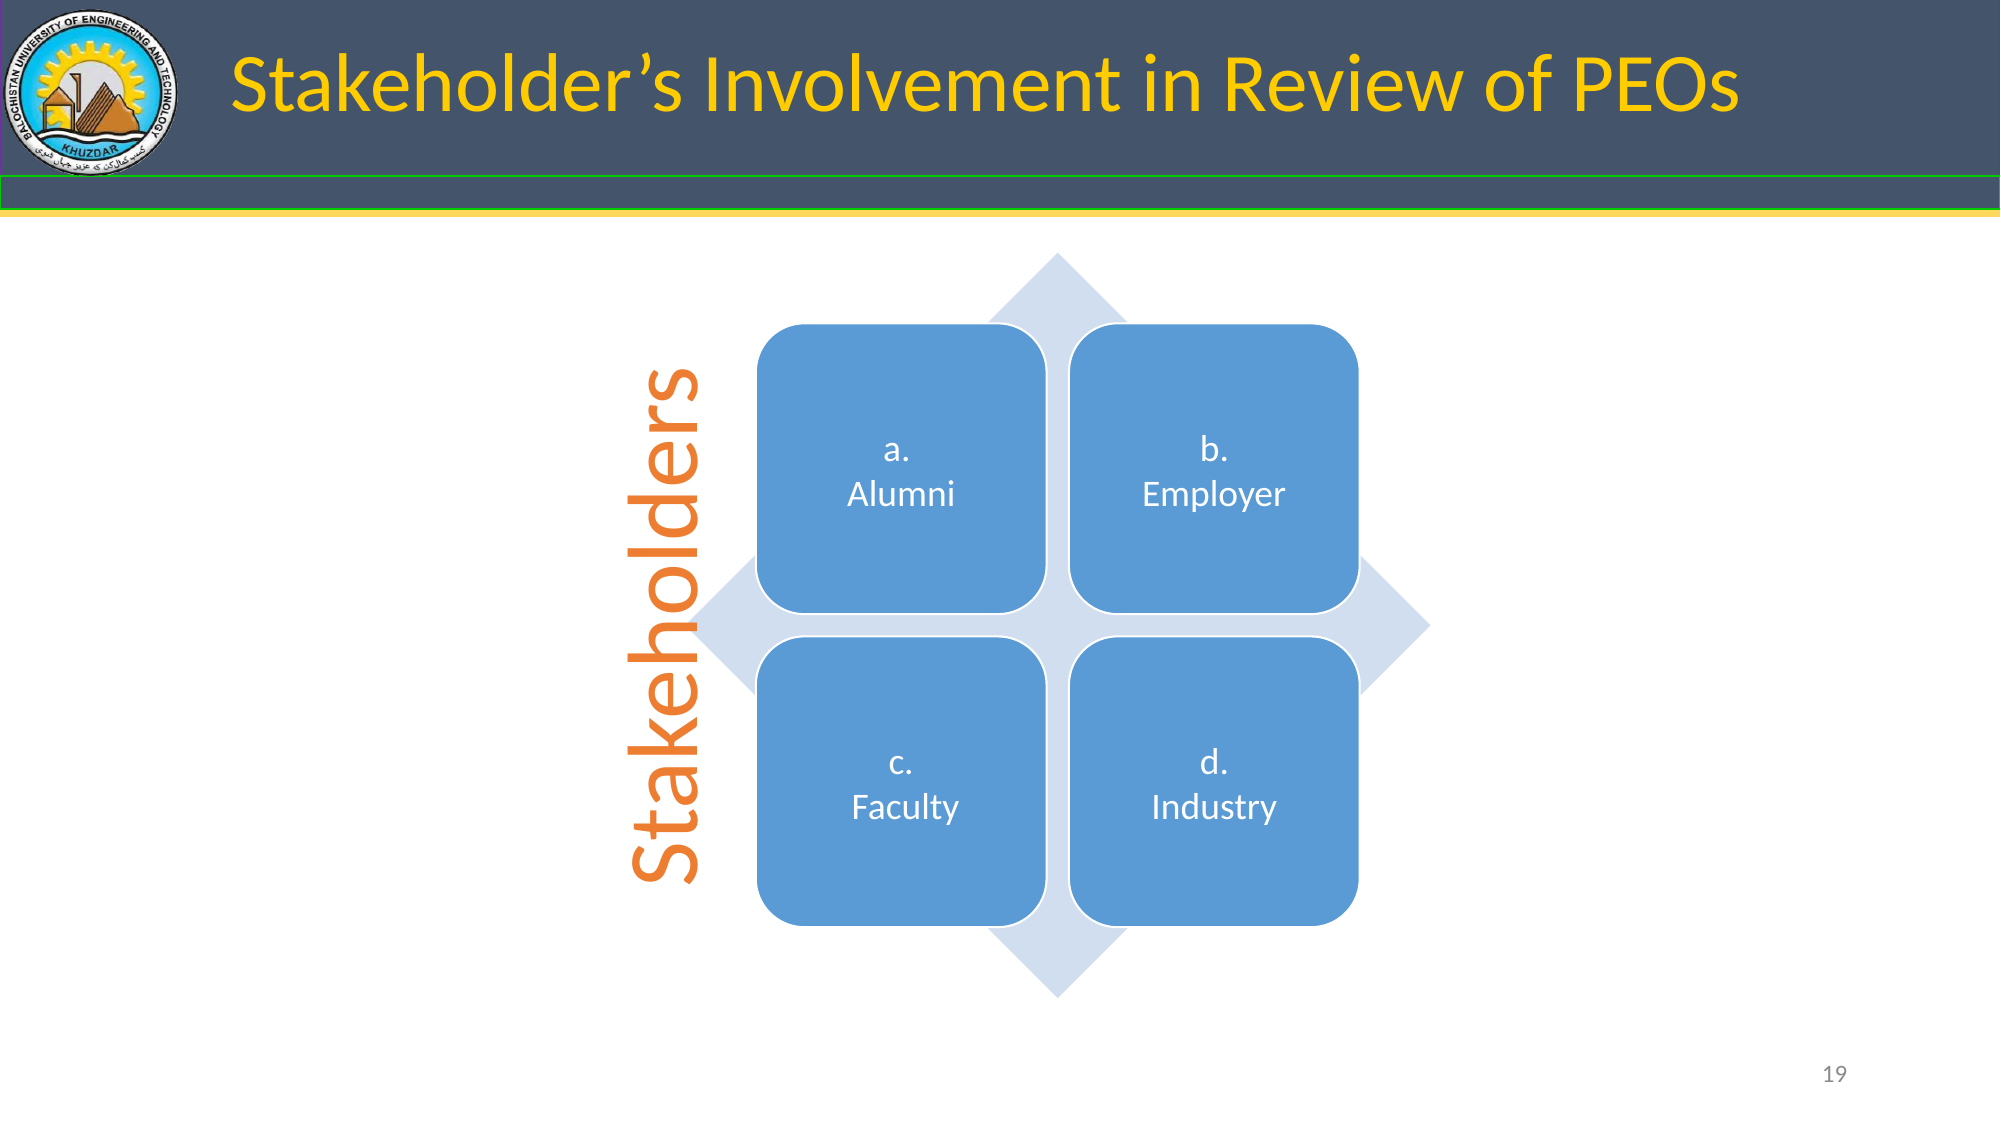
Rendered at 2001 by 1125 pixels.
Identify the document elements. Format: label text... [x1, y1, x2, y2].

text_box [0, 0, 2000, 214]
slide_number 19 [1412, 1042, 1863, 1103]
picture [3, 9, 178, 176]
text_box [178, 252, 1938, 999]
